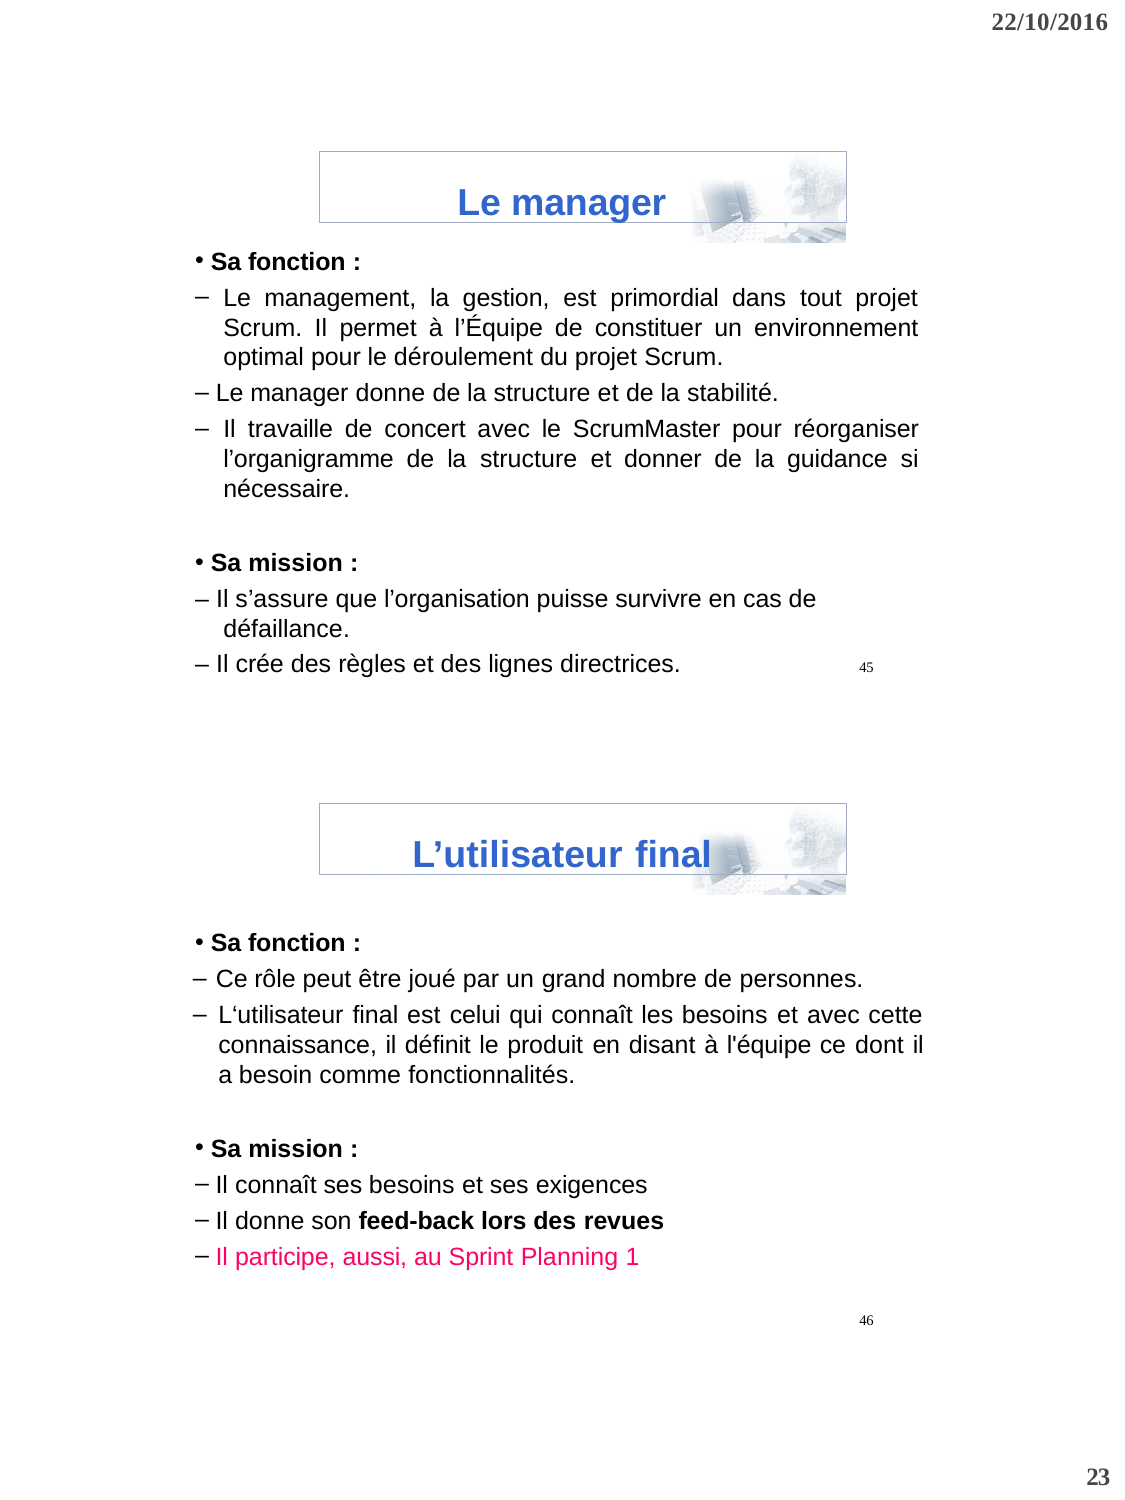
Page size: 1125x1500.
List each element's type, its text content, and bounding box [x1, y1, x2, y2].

text_box 22/10/2016 [989, 3, 1112, 36]
text_box 46 [857, 1308, 876, 1328]
text_box final [319, 803, 847, 875]
text_box [320, 223, 846, 237]
slide_number 23 [1082, 1462, 1115, 1500]
text_box 45 [857, 656, 876, 676]
text_box – Il crée des règles et des lignes directrices. [192, 645, 684, 677]
text_box Sa fonction : Ce rôle peut être joué par un grand nombre de personnes. L‘utilisateur final est celui qui connaît les besoins et avec cette connaissance, il définit le produit en disant à l'équipe ce dont il a besoin comme fonctionnalités. Sa mission : Il connaît ses besoins et ses exigences Il donne son feed-back lors des revues Il participe, aussi, au Sprint Planning 1 [192, 918, 933, 1271]
text_box [349, 223, 634, 229]
text_box Le manager [319, 151, 847, 223]
text_box [320, 875, 846, 895]
text_box Sa fonction : Le management, la gestion, est primordial dans tout projet Scrum. Il permet à l’Équipe de constituer un environnement optimal pour le déroulement du projet Scrum. Le manager donne de la structure et de la stabilité. Il travaille de concert avec le ScrumMaster pour réorganiser l’organigramme de la structure et donner de la guidance si nécessaire. Sa mission : – Il s’assure que l’organisation puisse survivre en cas de défaillance. [192, 237, 933, 643]
